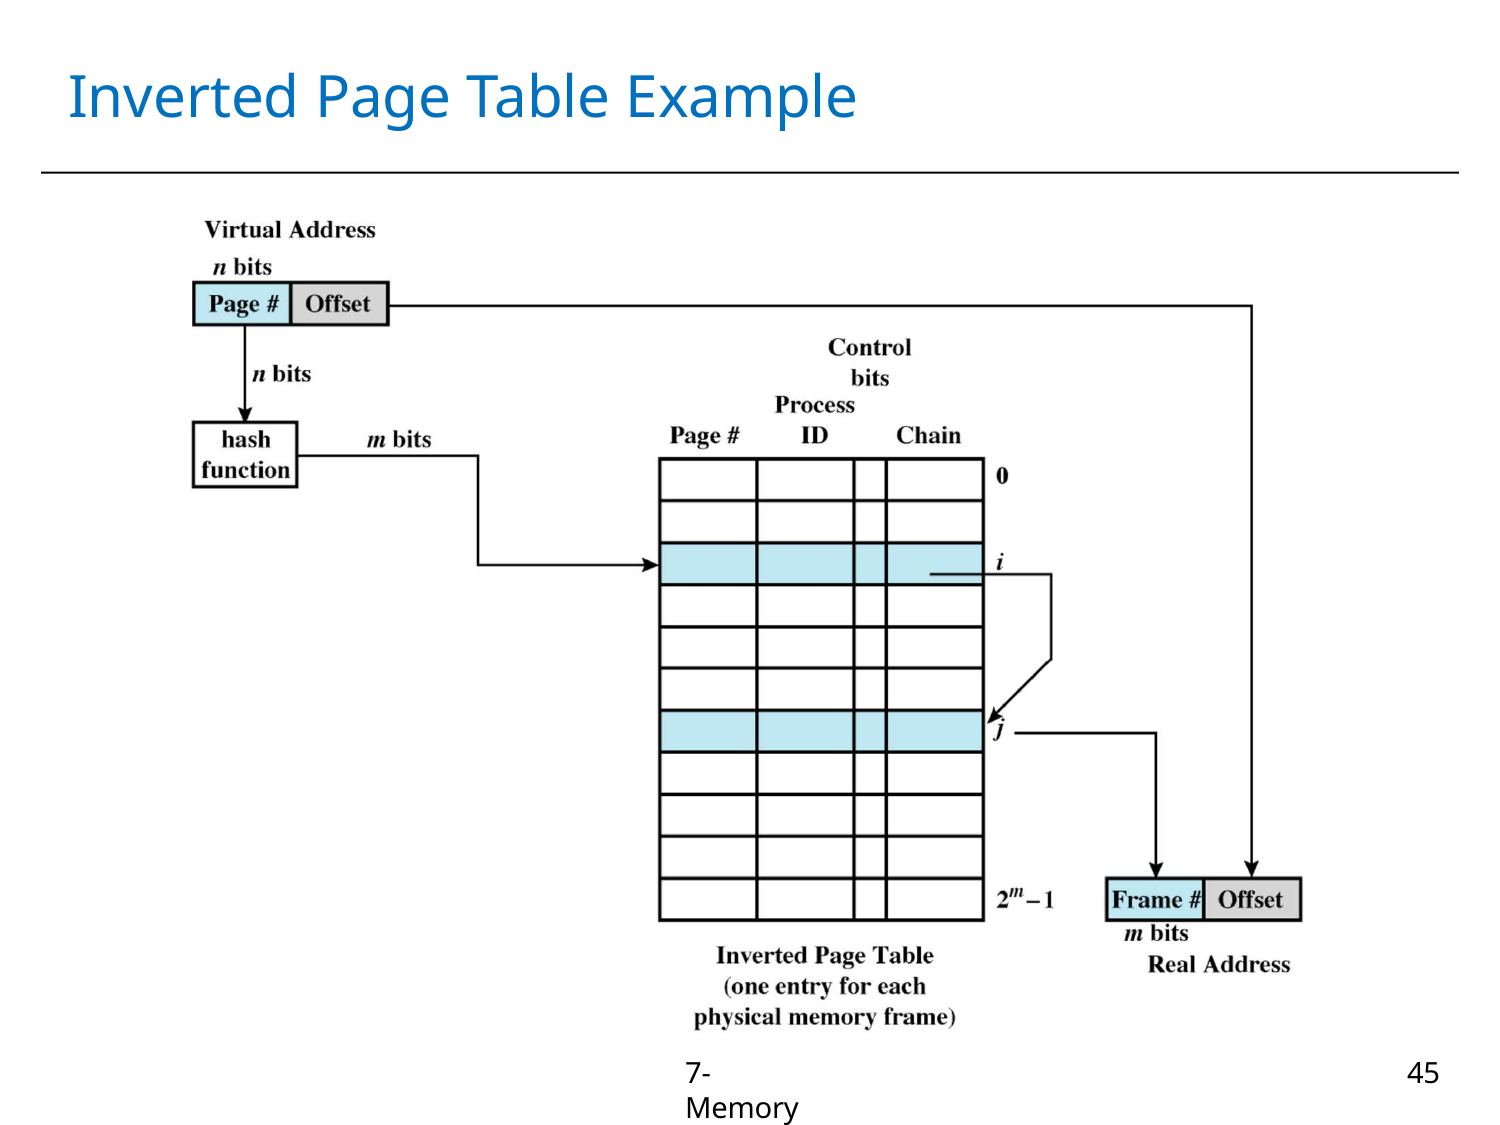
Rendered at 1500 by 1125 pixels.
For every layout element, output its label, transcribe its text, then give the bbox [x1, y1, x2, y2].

picture [189, 216, 1304, 1036]
footer 7-Memory [682, 1044, 818, 1125]
title Inverted Page Table Example [65, 57, 1425, 248]
slide_number 30 [1400, 1052, 1448, 1125]
